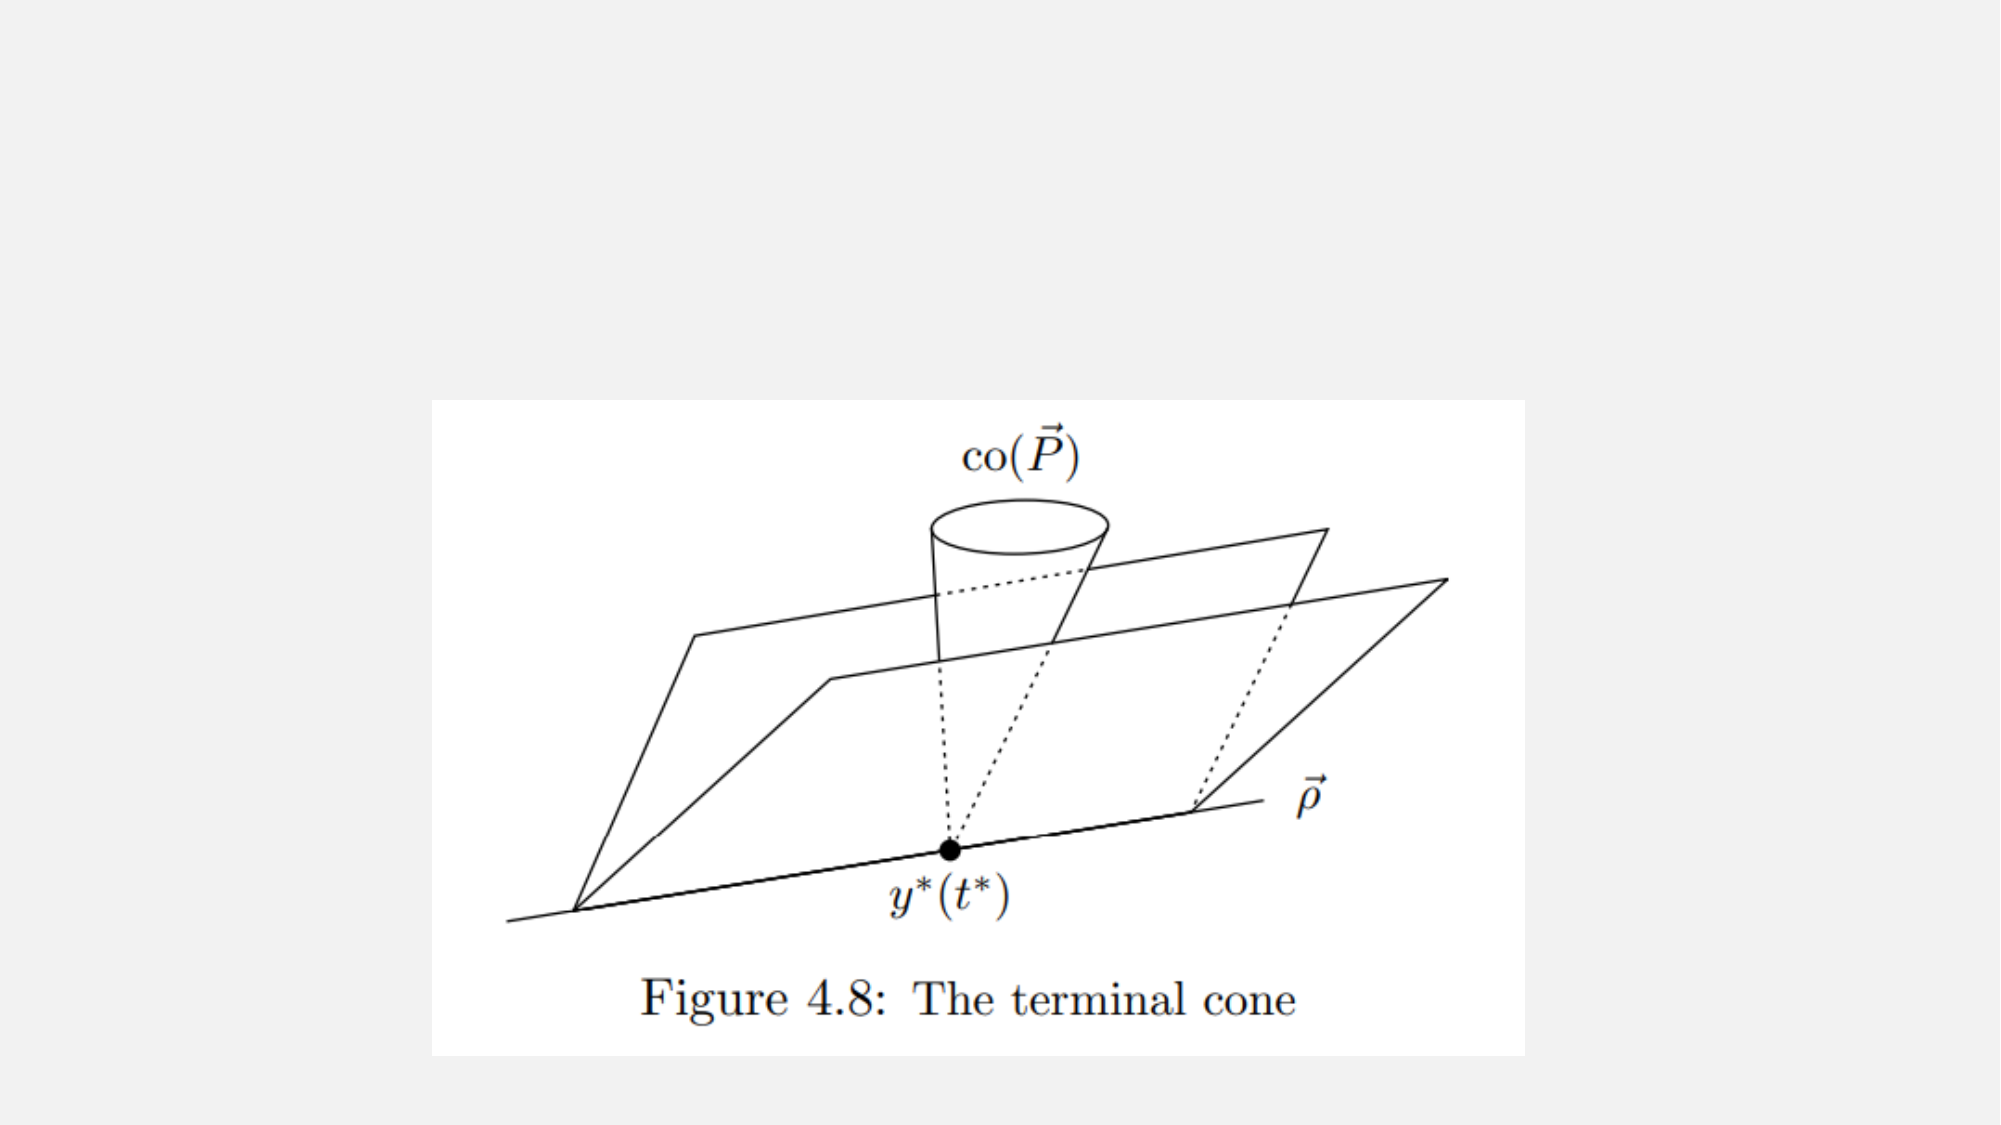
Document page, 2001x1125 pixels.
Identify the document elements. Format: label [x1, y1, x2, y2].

list [431, 400, 1525, 1056]
